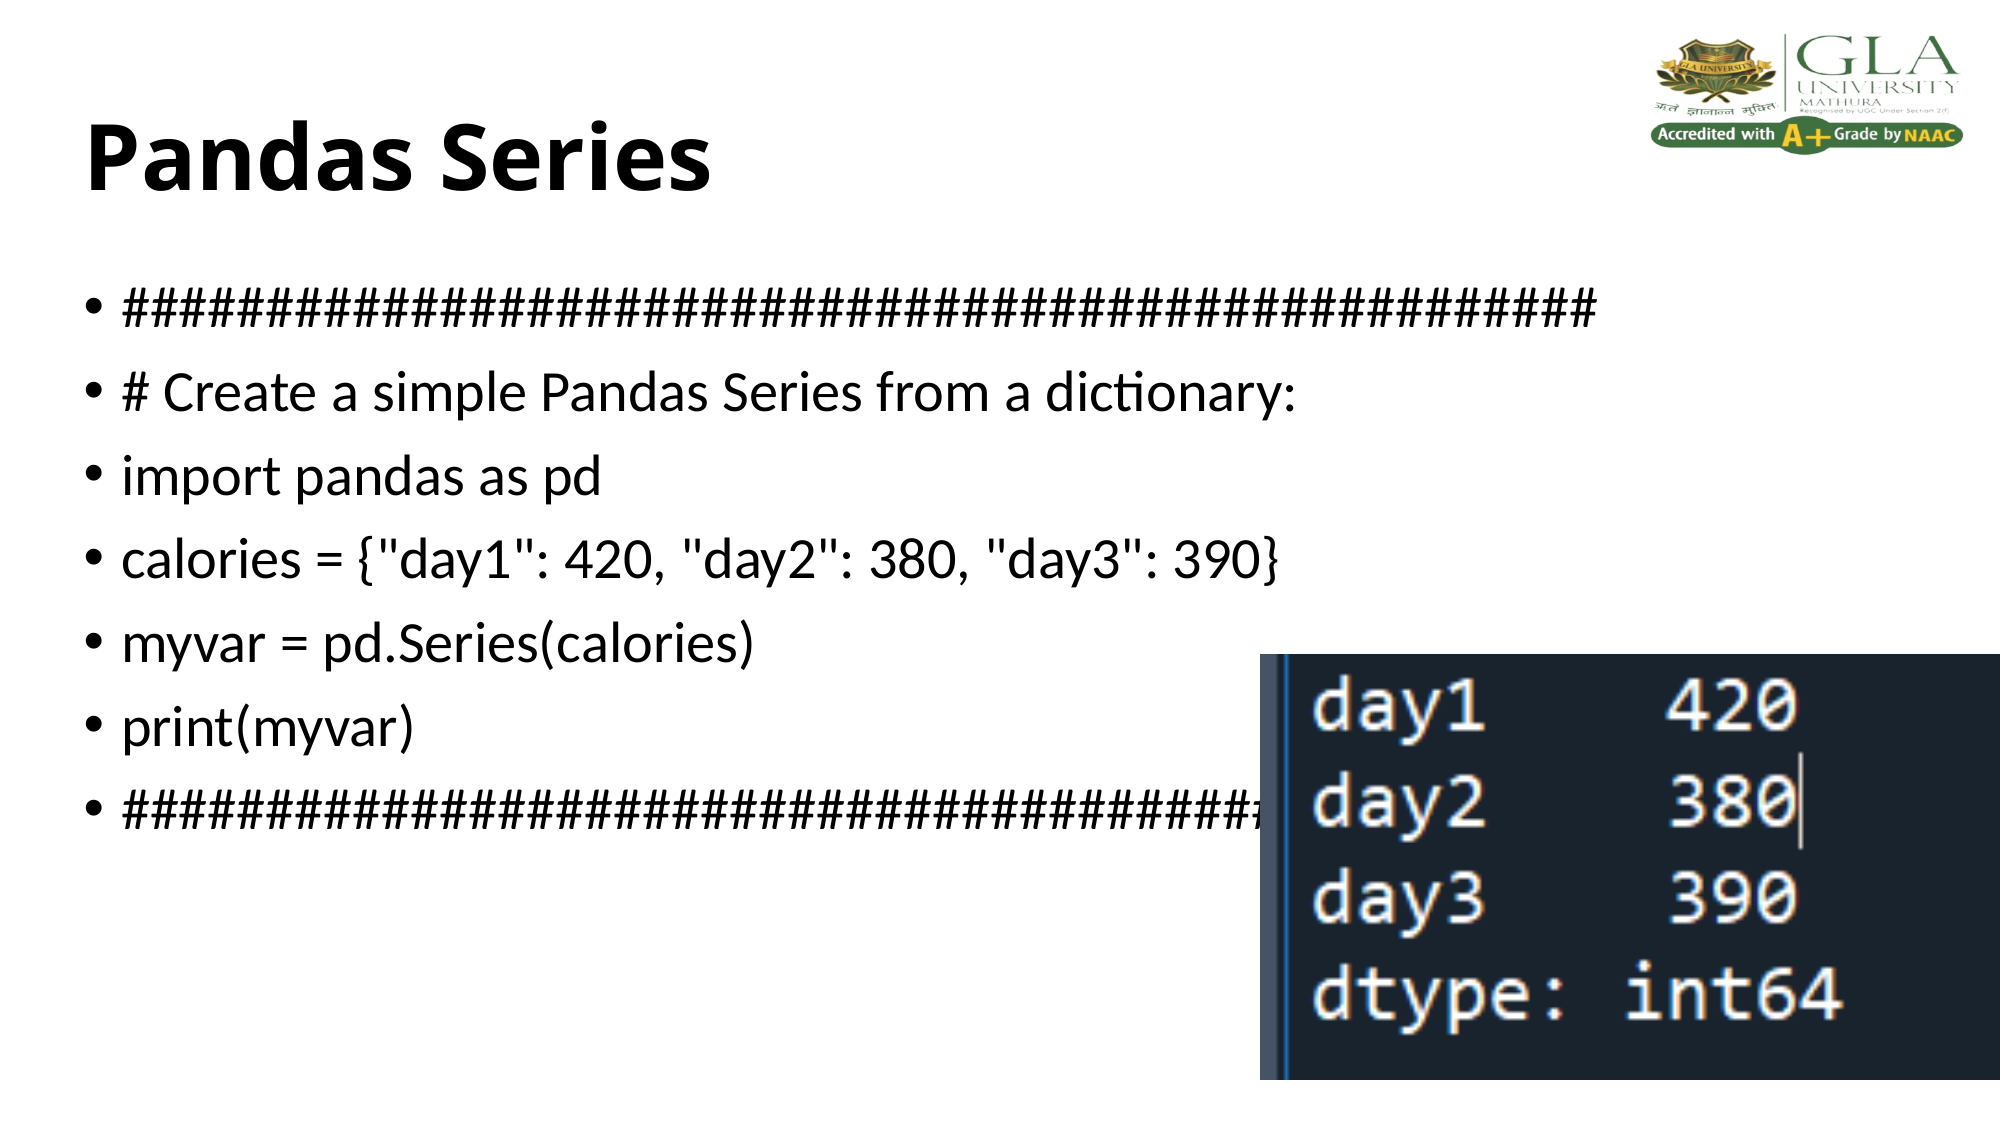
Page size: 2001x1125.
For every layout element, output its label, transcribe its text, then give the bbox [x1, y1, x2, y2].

picture [1635, 0, 1983, 162]
list ################################################### # Create a simple Pandas Series from a dictionary: import pandas as pd calories = {"day1": 420, "day2": 380, "day3": 390} myvar = pd.Series(calories) print(myvar) ################################################### [68, 269, 1916, 984]
picture [1260, 654, 2000, 1080]
title Pandas Series [68, 52, 1599, 269]
